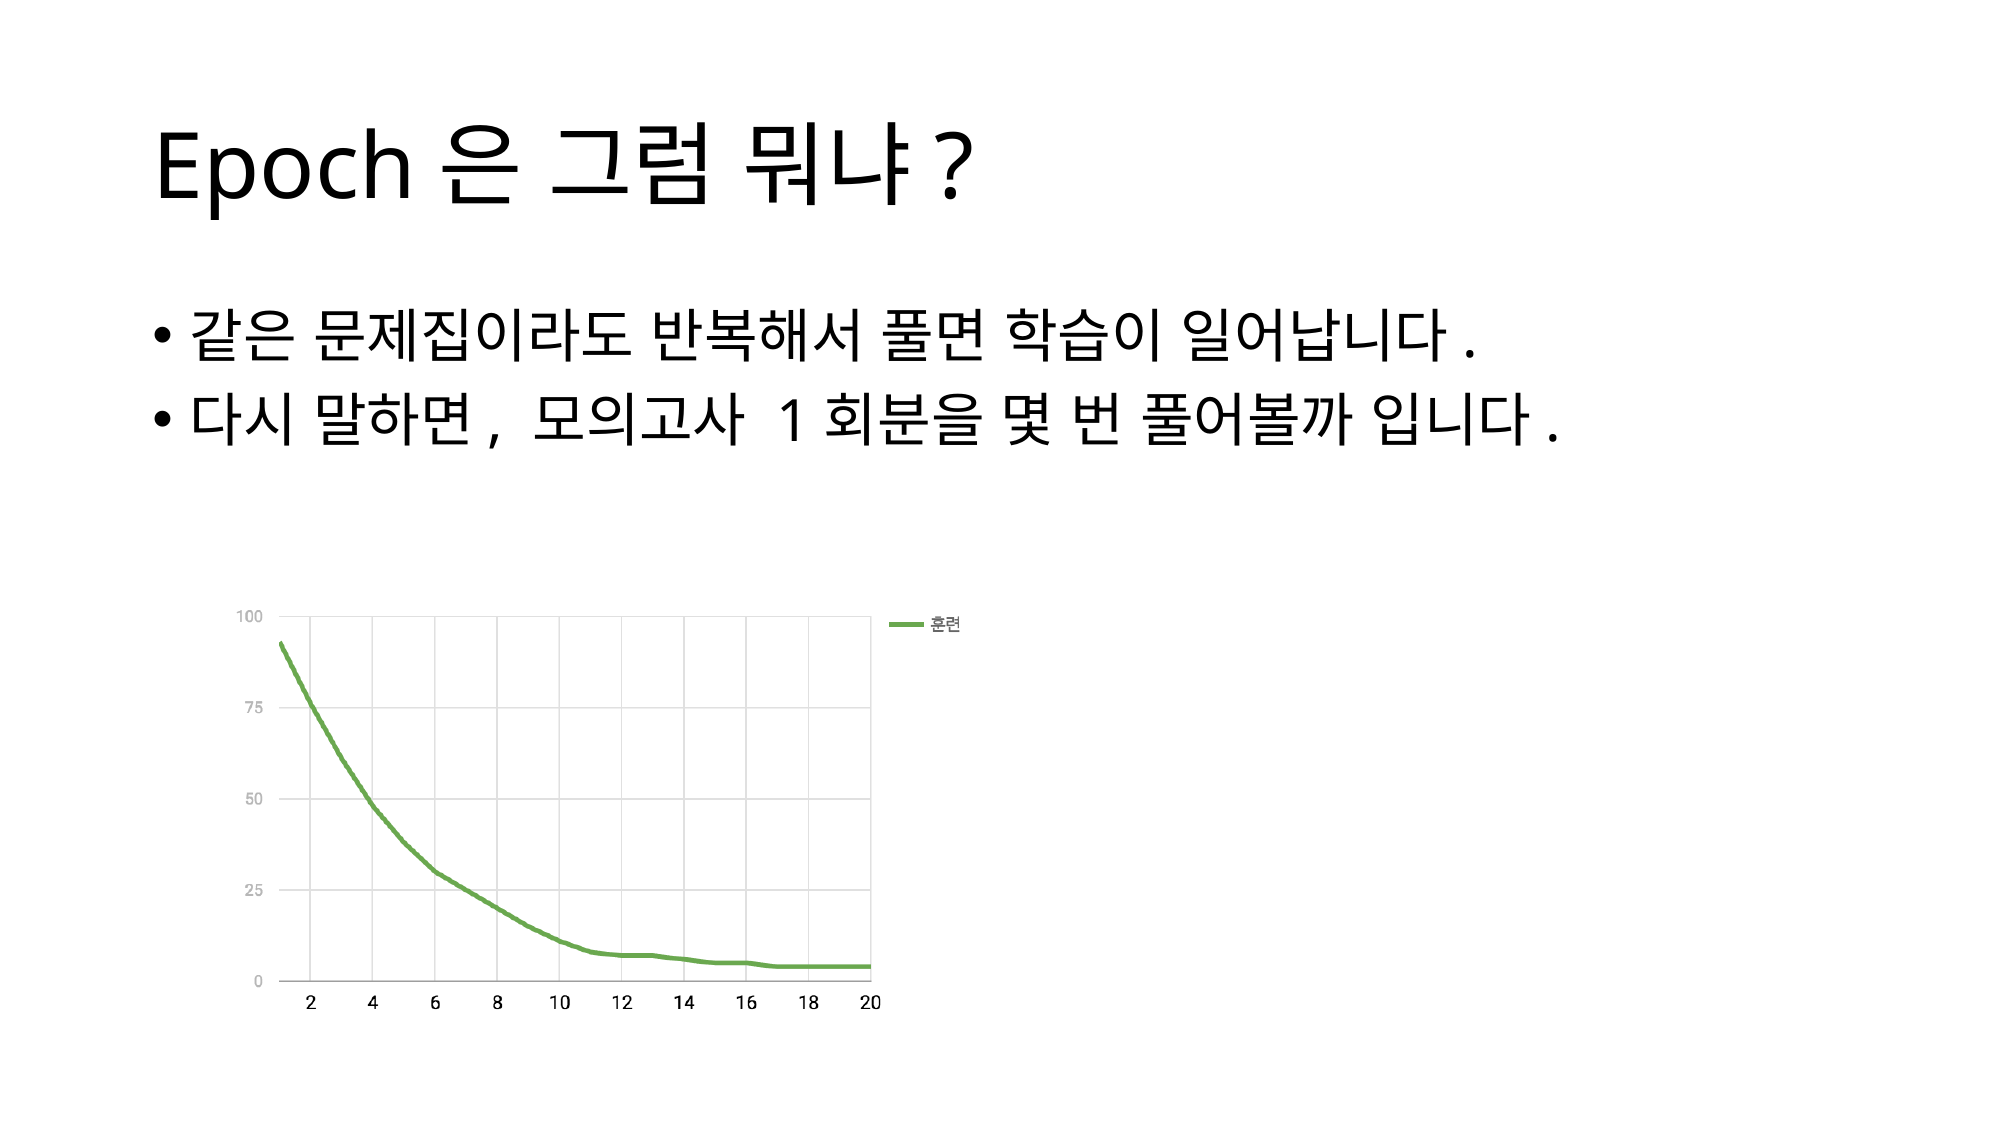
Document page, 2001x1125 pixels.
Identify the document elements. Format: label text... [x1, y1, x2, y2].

title Epoch은 그럼 뭐냐? [137, 59, 1863, 278]
list 같은 문제집이라도 반복해서 풀면 학습이 일어납니다. 다시 말하면, 모의고사 1회분을 몇 번 풀어볼까 입니다. [137, 299, 1863, 1014]
picture [98, 505, 1050, 1092]
